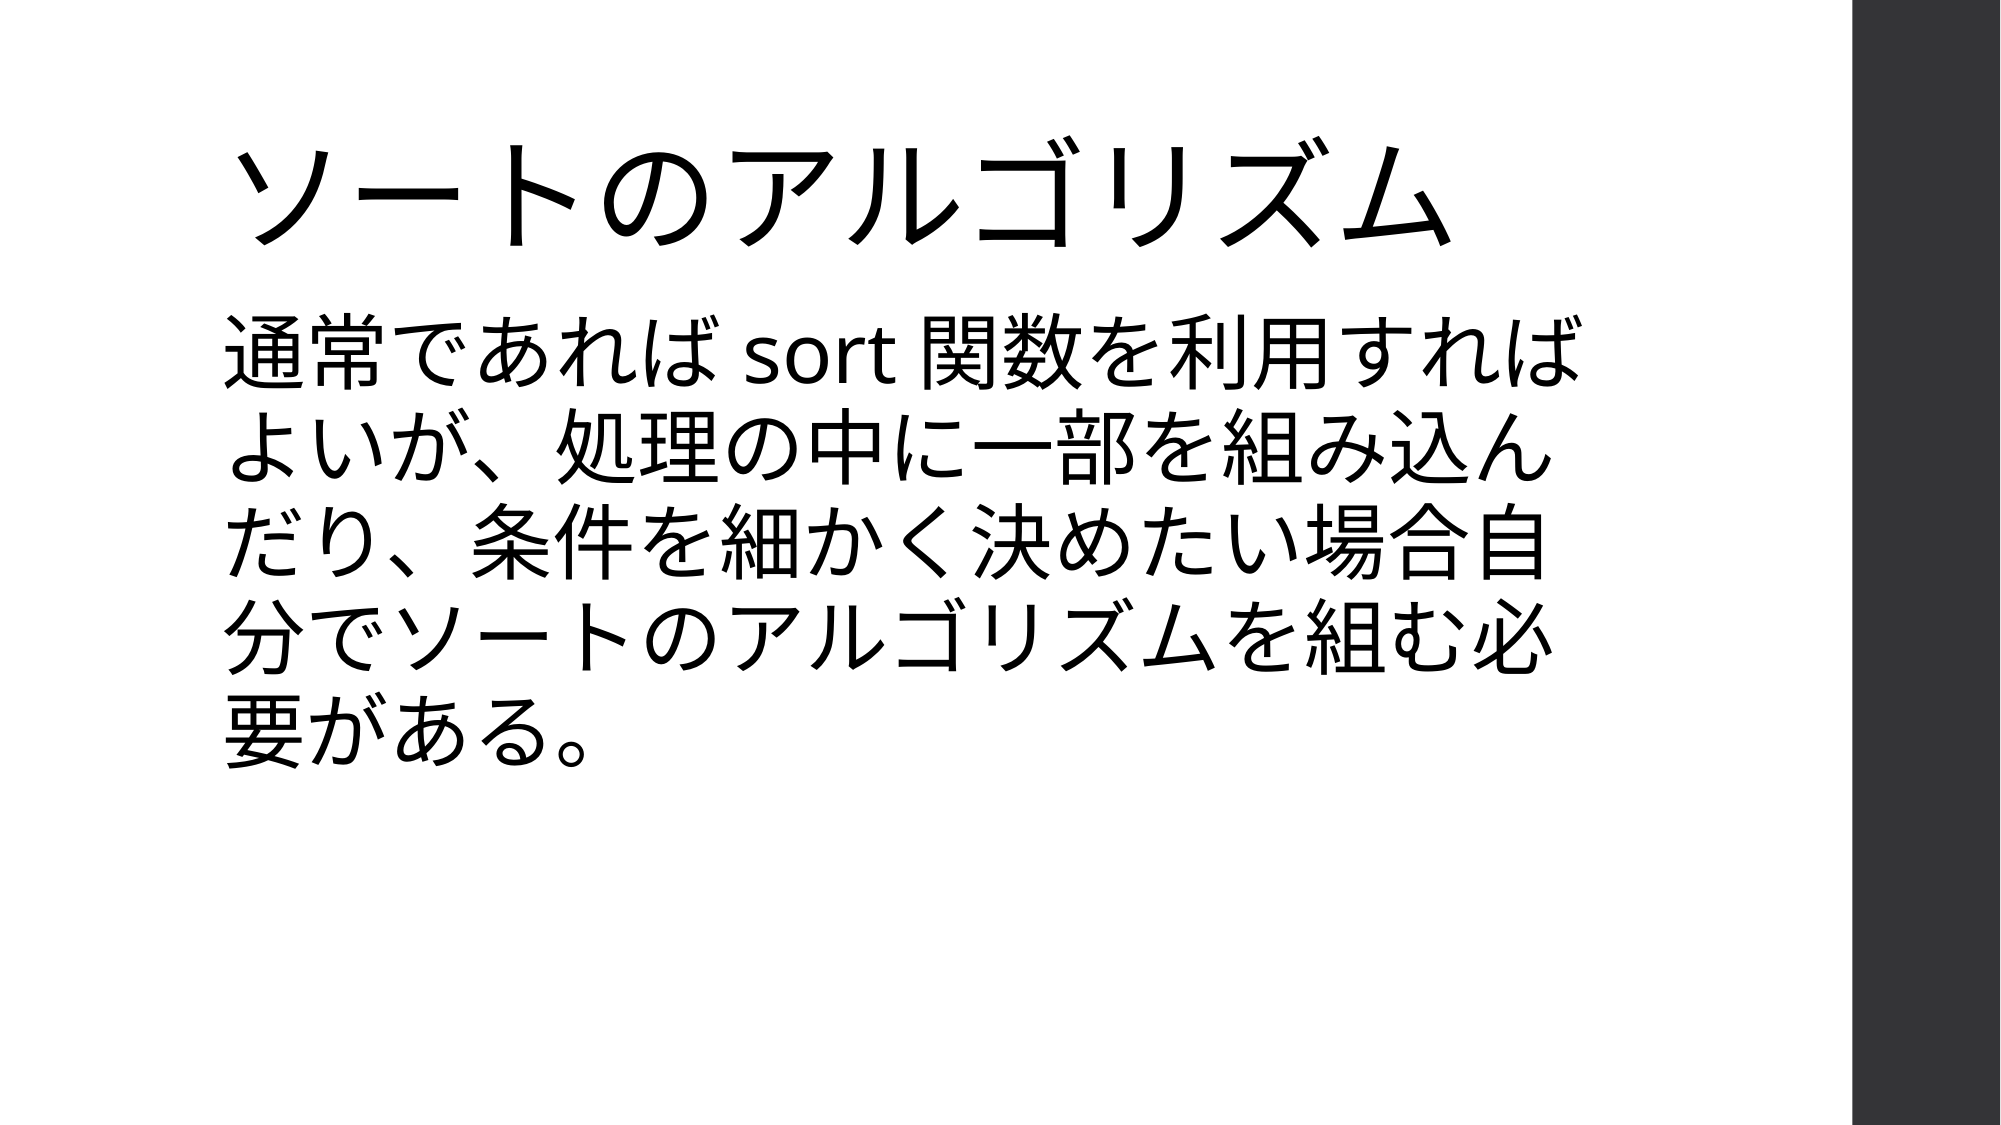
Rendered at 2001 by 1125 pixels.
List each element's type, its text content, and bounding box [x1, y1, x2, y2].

list 通常であればsort関数を利用すればよいが、処理の中に一部を組み込んだり、条件を細かく決めたい場合自分でソートのアルゴリズムを組む必要がある。 [206, 299, 1617, 1014]
title ソートのアルゴリズム [206, 60, 1797, 278]
